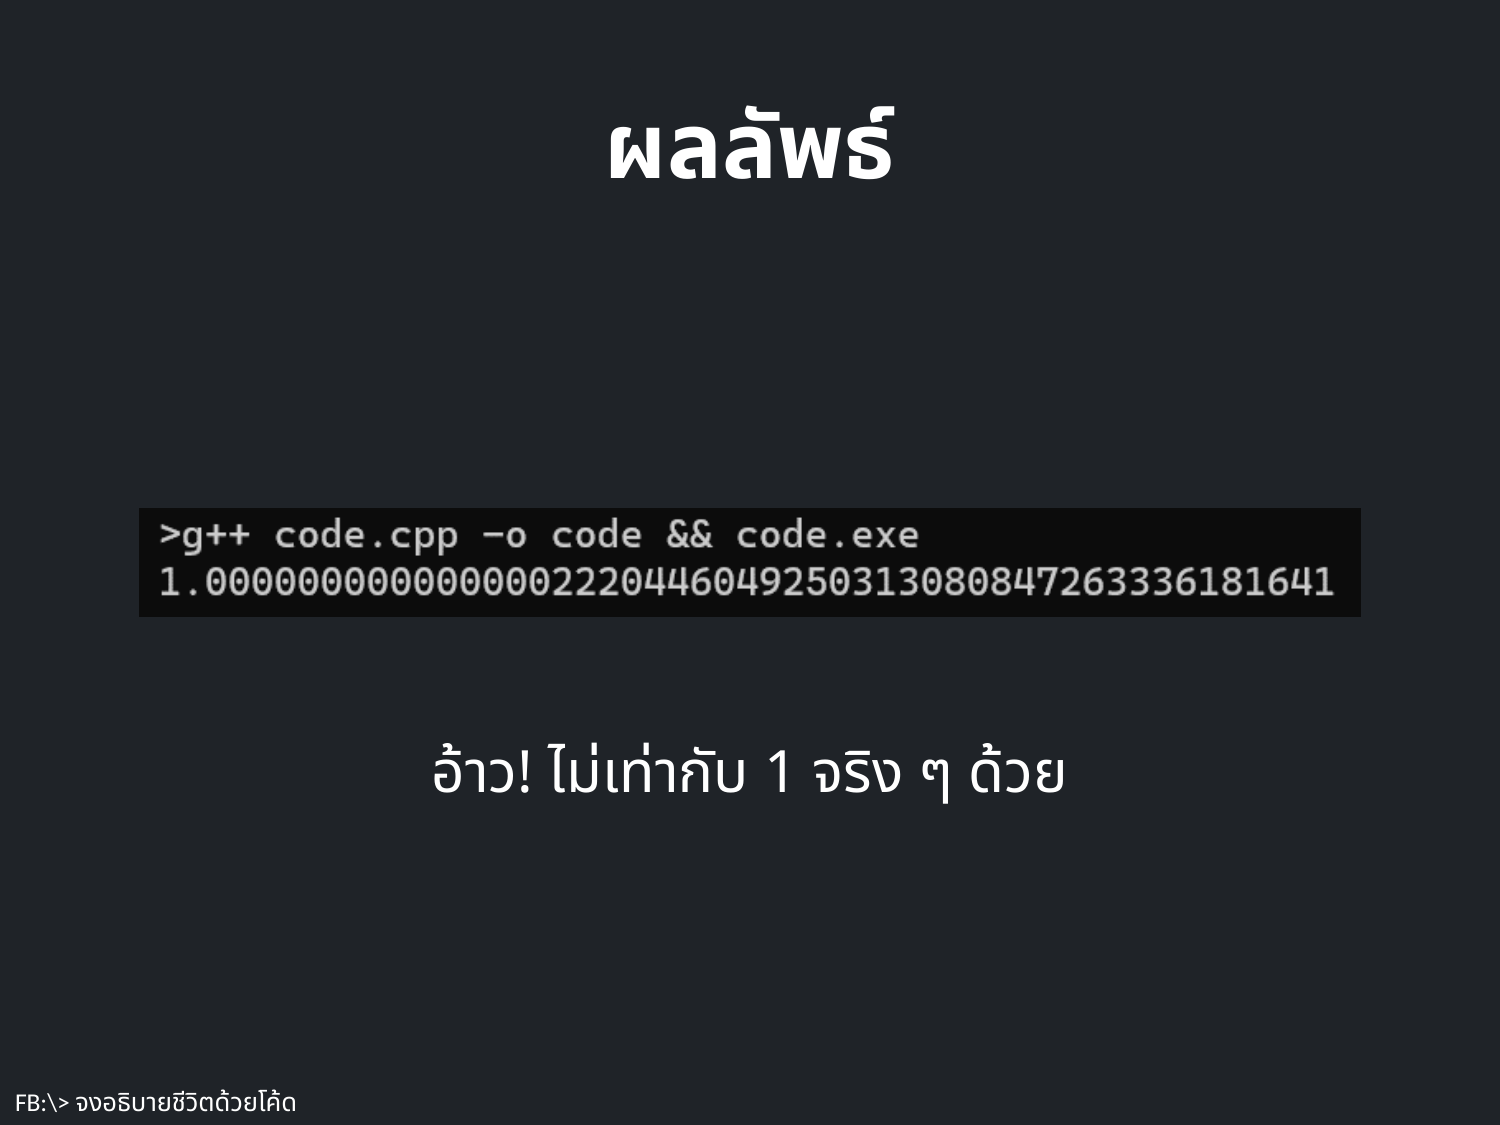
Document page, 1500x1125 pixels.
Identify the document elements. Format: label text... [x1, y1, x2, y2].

picture [139, 508, 1361, 617]
text_box FB:\> จงอธิบายชีวิตด้วยโค้ด [0, 1081, 347, 1125]
title ผลลัพธ์ [456, 40, 1044, 258]
text_box อ้าว! ไม่เท่ากับ 1 จริง ๆ ด้วย [170, 680, 1330, 868]
